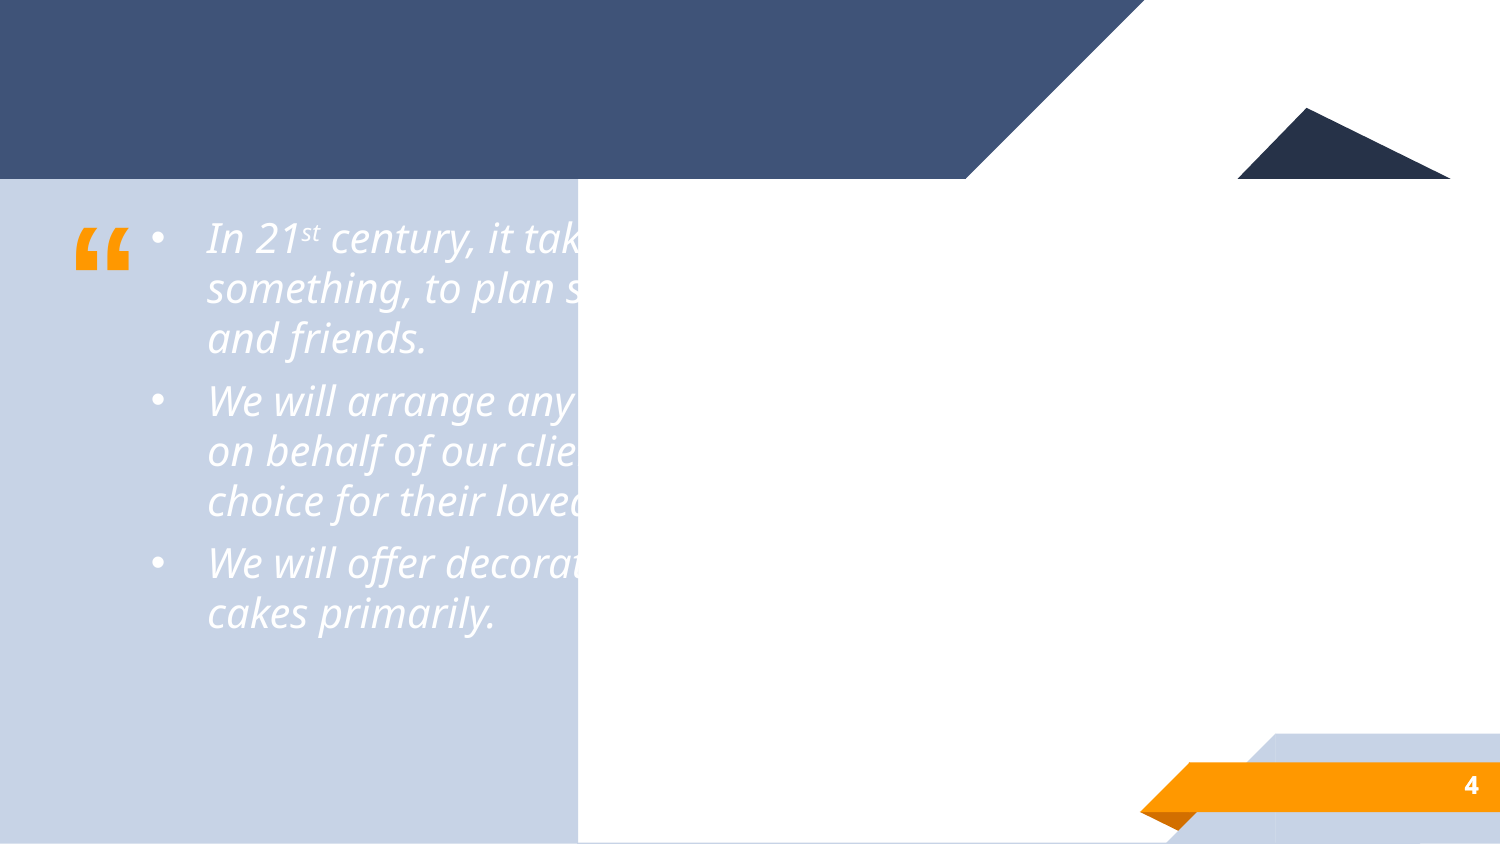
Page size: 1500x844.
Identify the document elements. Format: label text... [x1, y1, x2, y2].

text_box In 21st century, it takes time to do something, to plan something for family and friends. We will arrange any surprise program on behalf of our clients as per their choice for their loved ones. We will offer decorations, gifts and cakes primarily. [136, 197, 972, 648]
text_box <number> [1249, 760, 1494, 813]
